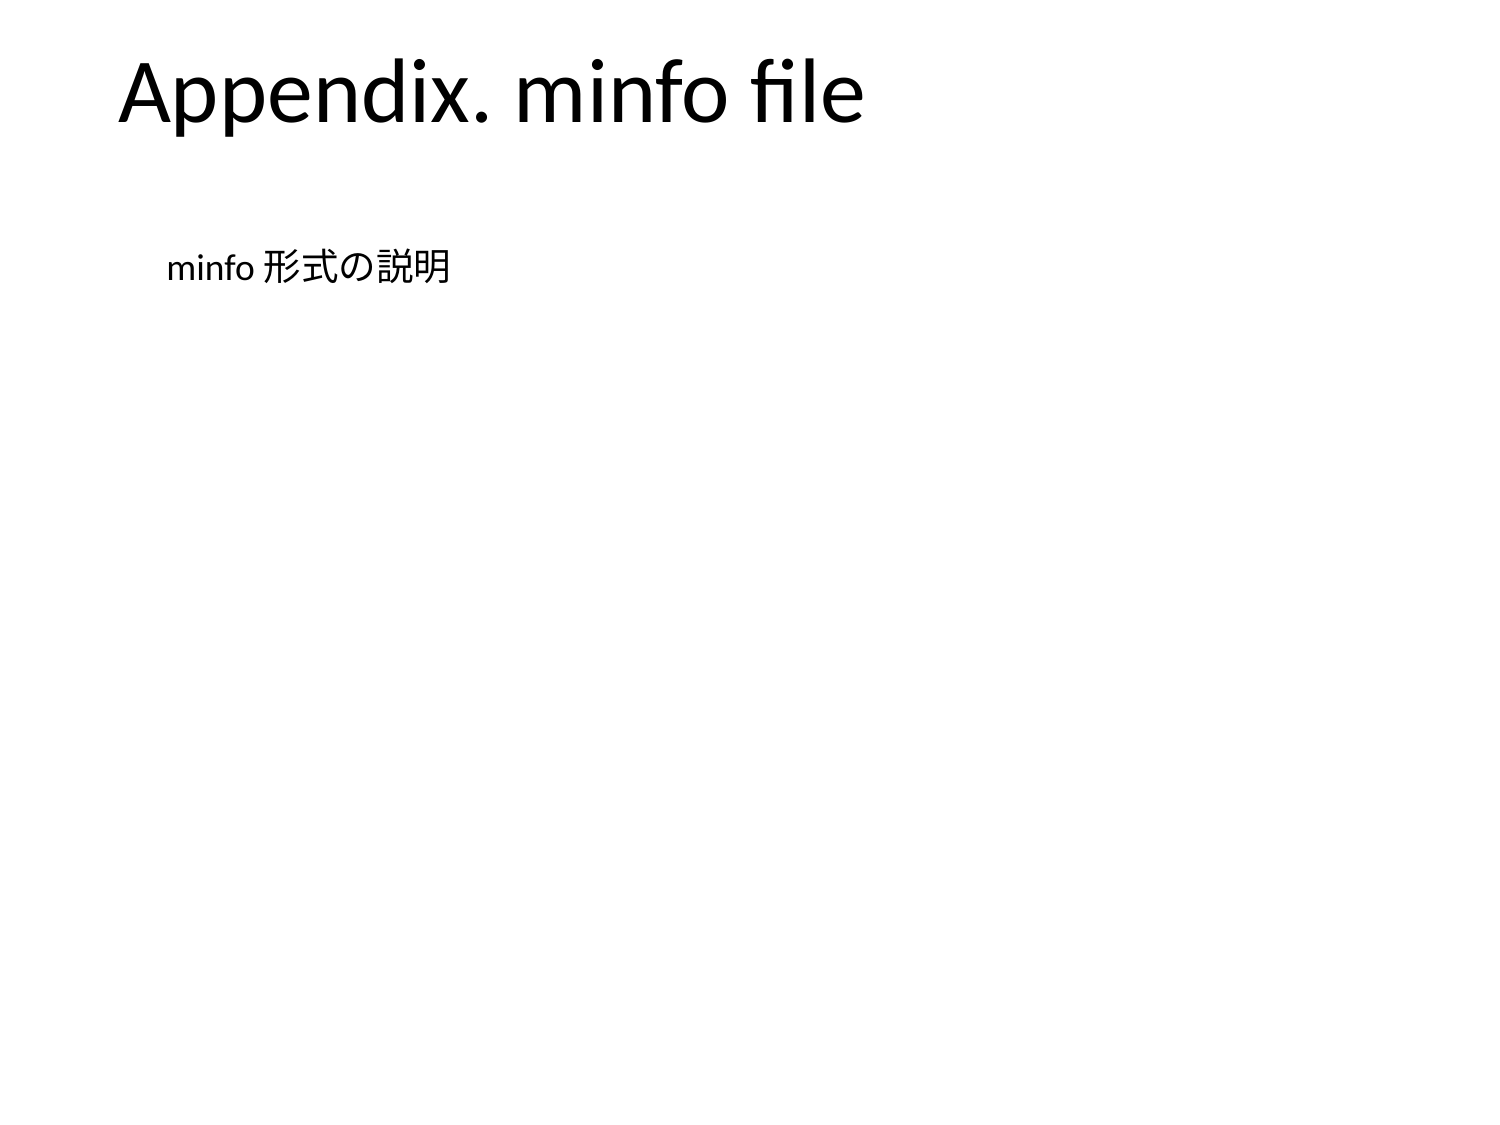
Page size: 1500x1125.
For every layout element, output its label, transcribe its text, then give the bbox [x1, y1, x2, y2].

text_box minfo形式の説明 [151, 235, 467, 296]
title Appendix. minfo file [103, 34, 1397, 152]
